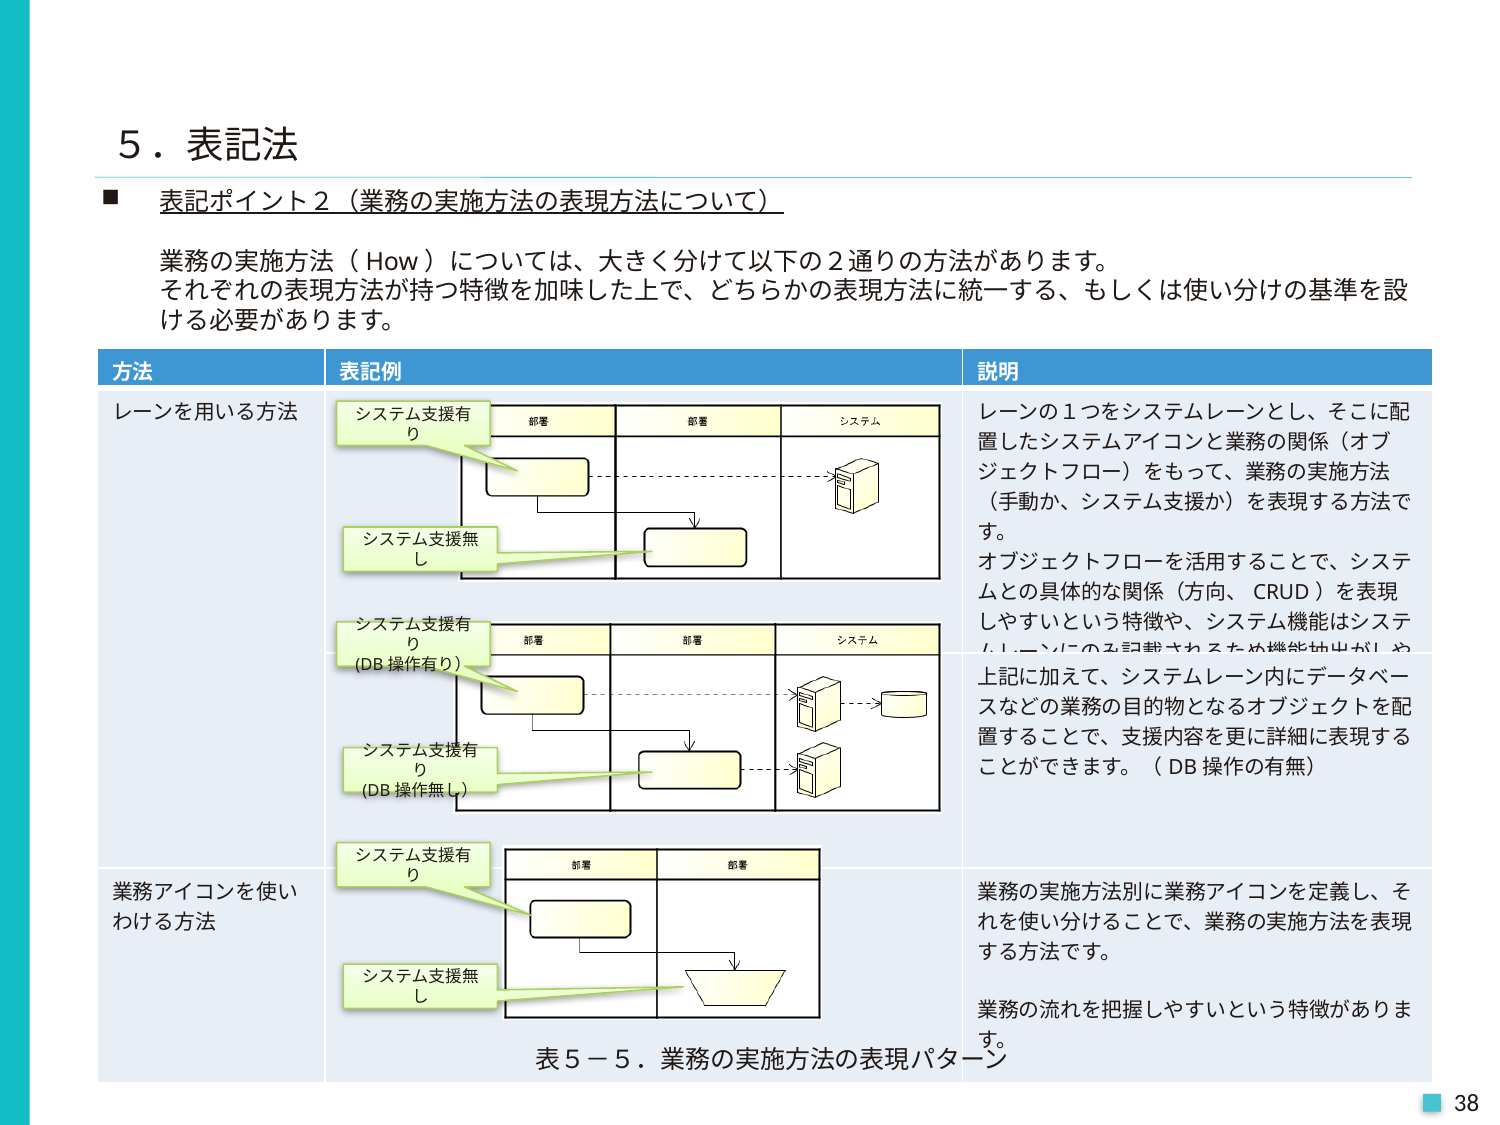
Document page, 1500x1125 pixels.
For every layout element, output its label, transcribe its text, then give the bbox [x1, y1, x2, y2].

text_box システム支援有り [335, 400, 491, 454]
text_box システム支援有り (DB操作有り） [335, 621, 451, 674]
table_header 説明 [963, 349, 1432, 385]
picture [453, 621, 942, 815]
table_cell レーンの１つをシステムレーンとし、そこに配置したシステムアイコンと業務の関係（オブジェクトフロー）をもって、業務の実施方法（手動か、システム支援か）を表現する方法です。 オブジェクトフローを活用することで、システムとの具体的な関係（方向、CRUD）を表現しやすいという特徴や、システム機能はシステムレーンにのみ記載されるため機能抽出がしやすいという特徴があります。 [963, 391, 1432, 652]
text_box システム支援有り (DB操作無し） [342, 746, 448, 793]
text_box システム支援無し [342, 526, 453, 573]
table_cell 業務の実施方法別に業務アイコンを定義し、それを使い分けることで、業務の実施方法を表現する方法です。 業務の流れを把握しやすいという特徴があります。 [963, 869, 1432, 1036]
text_box 表５－５．業務の実施方法の表現パターン [97, 1036, 1447, 1081]
table_cell レーンを用いる方法 [98, 391, 324, 867]
text_box システム支援無し [342, 963, 497, 1010]
picture [0, 0, 49, 1125]
picture [502, 845, 822, 1021]
table_header 表記例 [326, 349, 962, 385]
table_header 方法 [98, 349, 324, 385]
list ５．表記法 [97, 113, 1199, 173]
table_cell [326, 391, 962, 652]
text_box システム支援有り [335, 841, 497, 907]
picture [458, 402, 942, 582]
table_cell [326, 869, 962, 1036]
table_cell [326, 654, 962, 867]
table_cell 業務アイコンを使いわける方法 [98, 869, 324, 1036]
slide_number 38 [1285, 1079, 1495, 1125]
table_cell 上記に加えて、システムレーン内にデータベースなどの業務の目的物となるオブジェクトを配置することで、支援内容を更に詳細に表現することができます。（DB操作の有無） [963, 654, 1432, 867]
text_box 表記ポイント２（業務の実施方法の表現方法について） 業務の実施方法（How）については、大きく分けて以下の２通りの方法があります。 それぞれの表現方法が持つ特徴を加味した上で、どちらかの表現方法に統一する、もしくは使い分けの基準を設ける必要があります。 [86, 177, 1434, 343]
